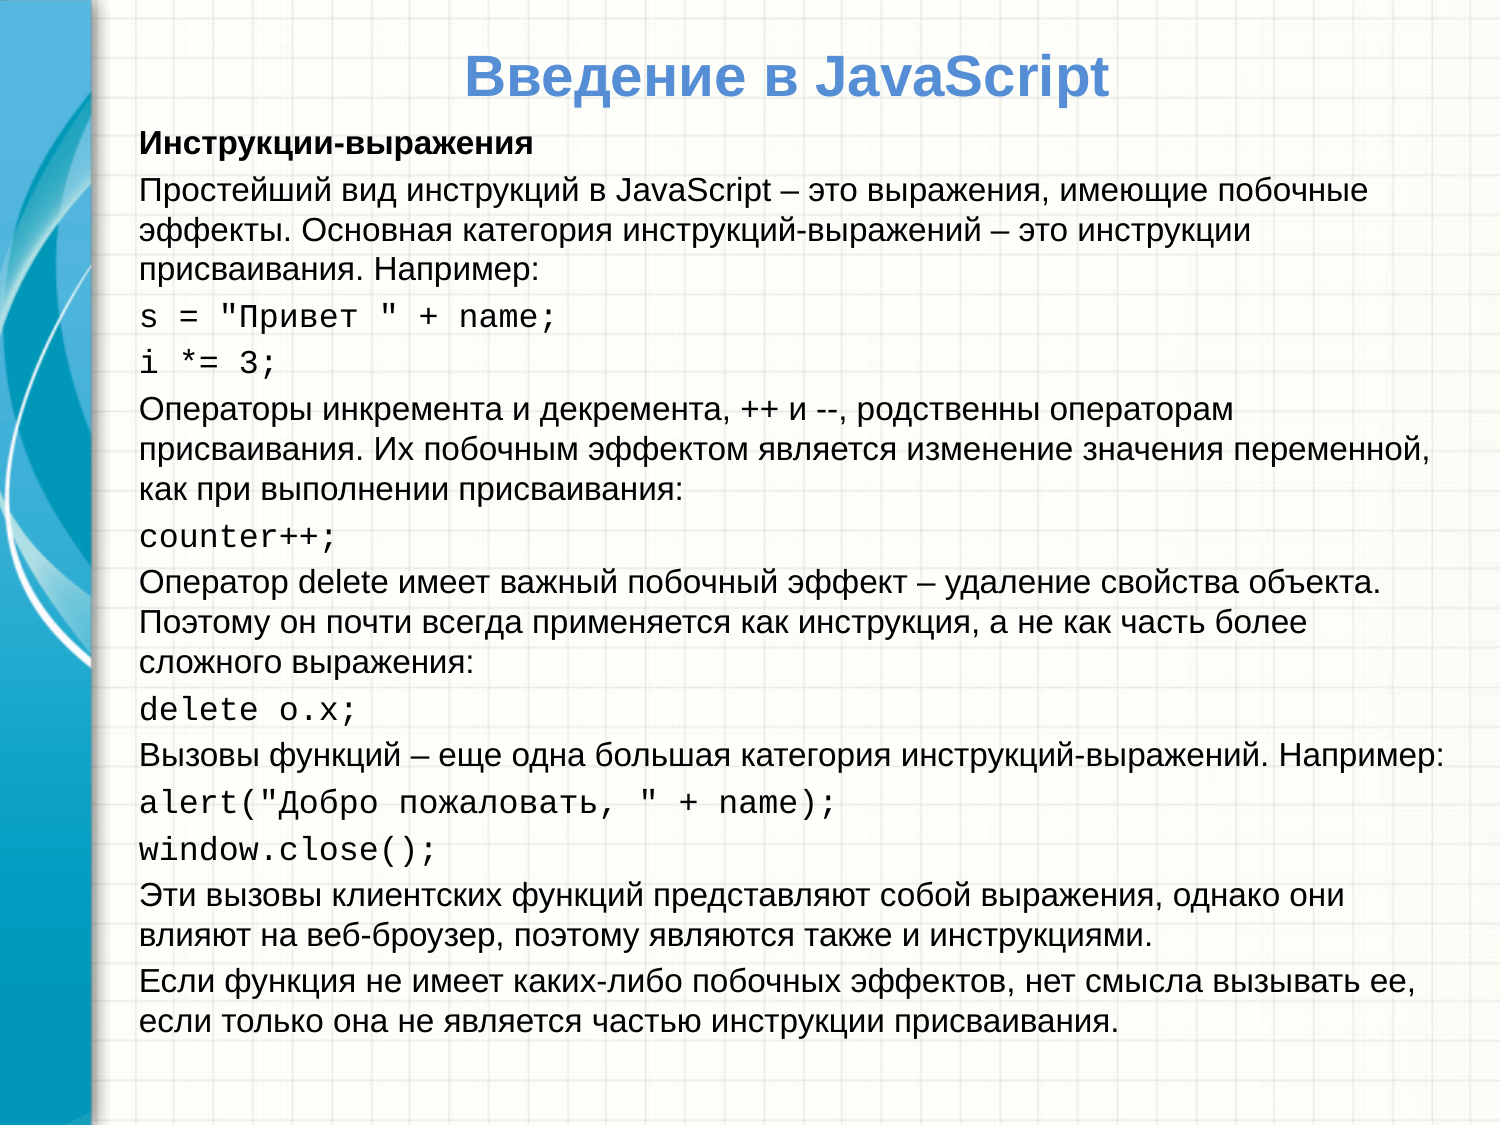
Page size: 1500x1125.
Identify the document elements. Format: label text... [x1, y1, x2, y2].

list Инструкции-выражения Простейший вид инструкций в JavaScript – это выражения, имеющие побочные эффекты. Основная категория инструкций-выражений – это инструкции присваивания. Например: s = "Привет " + name; i *= 3; Операторы инкремента и декремента, ++ и --, родственны операторам присваивания. Их побочным эффектом является изменение значения переменной, как при выполнении присваивания: counter++; Оператор delete имеет важный побочный эффект – удаление свойства объекта. Поэтому он почти всегда применяется как инструкция, а не как часть более сложного выражения: delete o.x; Вызовы функций – еще одна большая категория инструкций-выражений. Например: alert("Добро пожаловать, " + name); window.close(); Эти вызовы клиентских функций представляют собой выражения, однако они влияют на веб-броузер, поэтому являются также и инструкциями. Если функция не имеет каких-либо побочных эффектов, нет смысла вызывать ее, если только она не является частью инструкции присваивания. [123, 113, 1471, 1059]
title Введение в JavaScript [125, 44, 1450, 102]
picture [0, 0, 1500, 1125]
